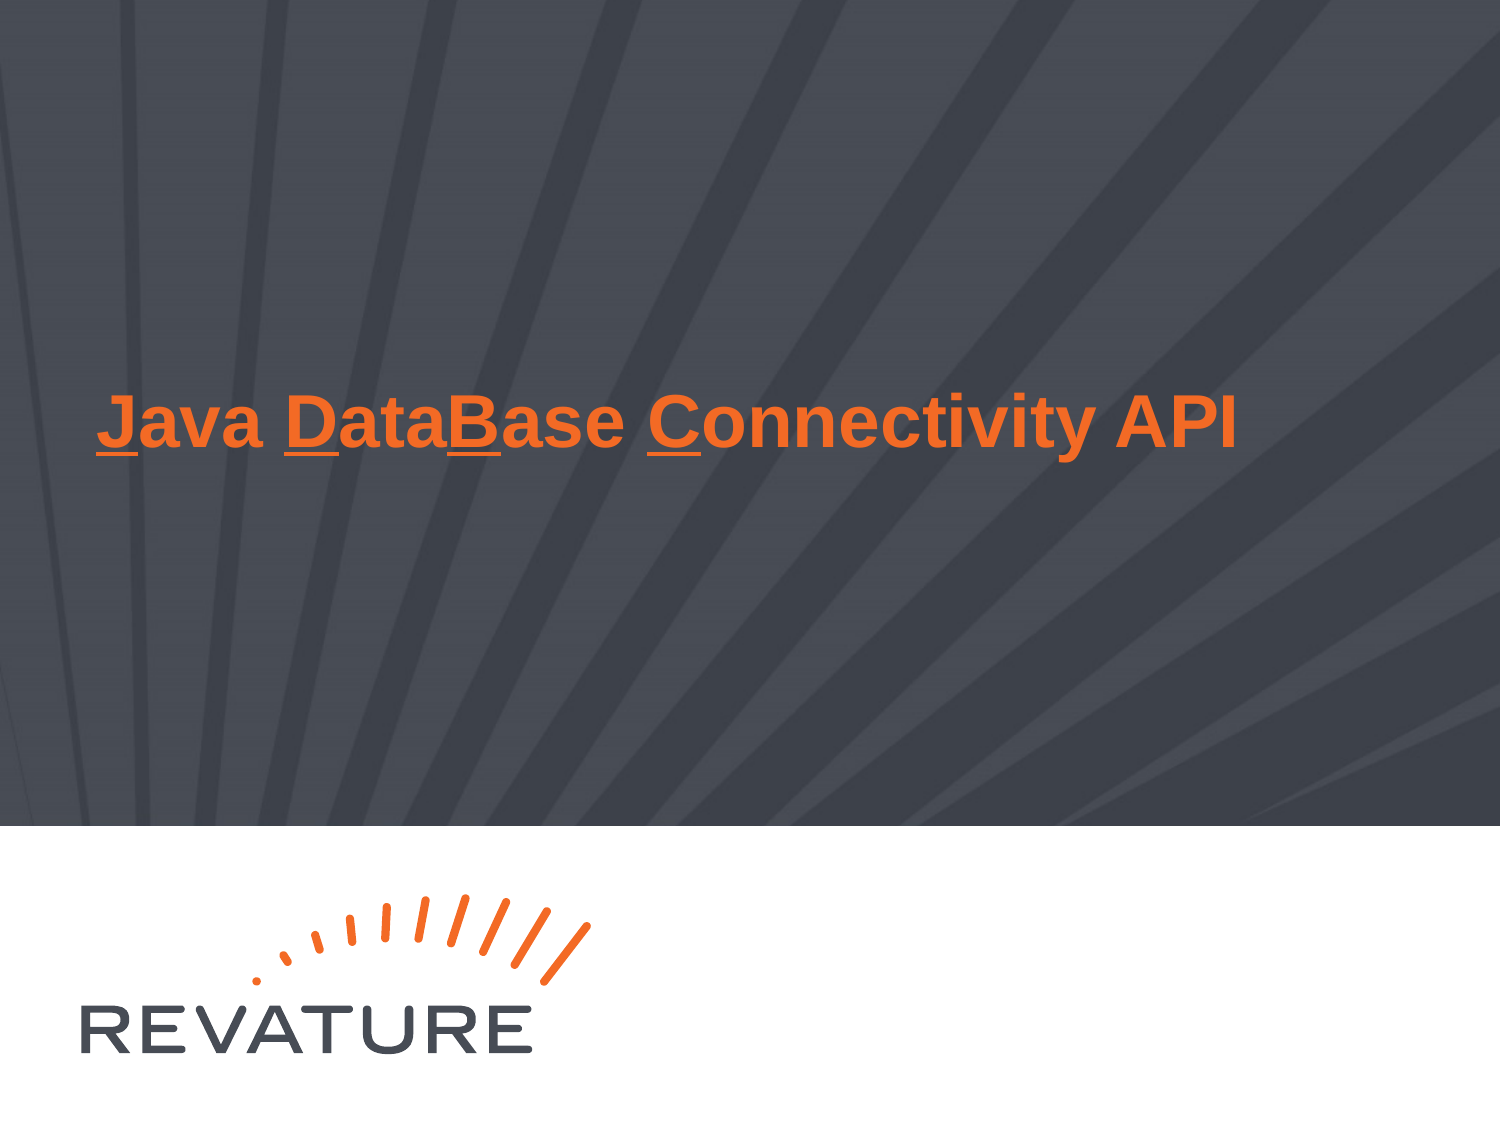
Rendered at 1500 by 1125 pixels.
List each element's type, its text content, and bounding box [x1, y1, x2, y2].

title Java DataBase Connectivity API [81, 52, 1348, 470]
picture [0, 0, 1500, 826]
